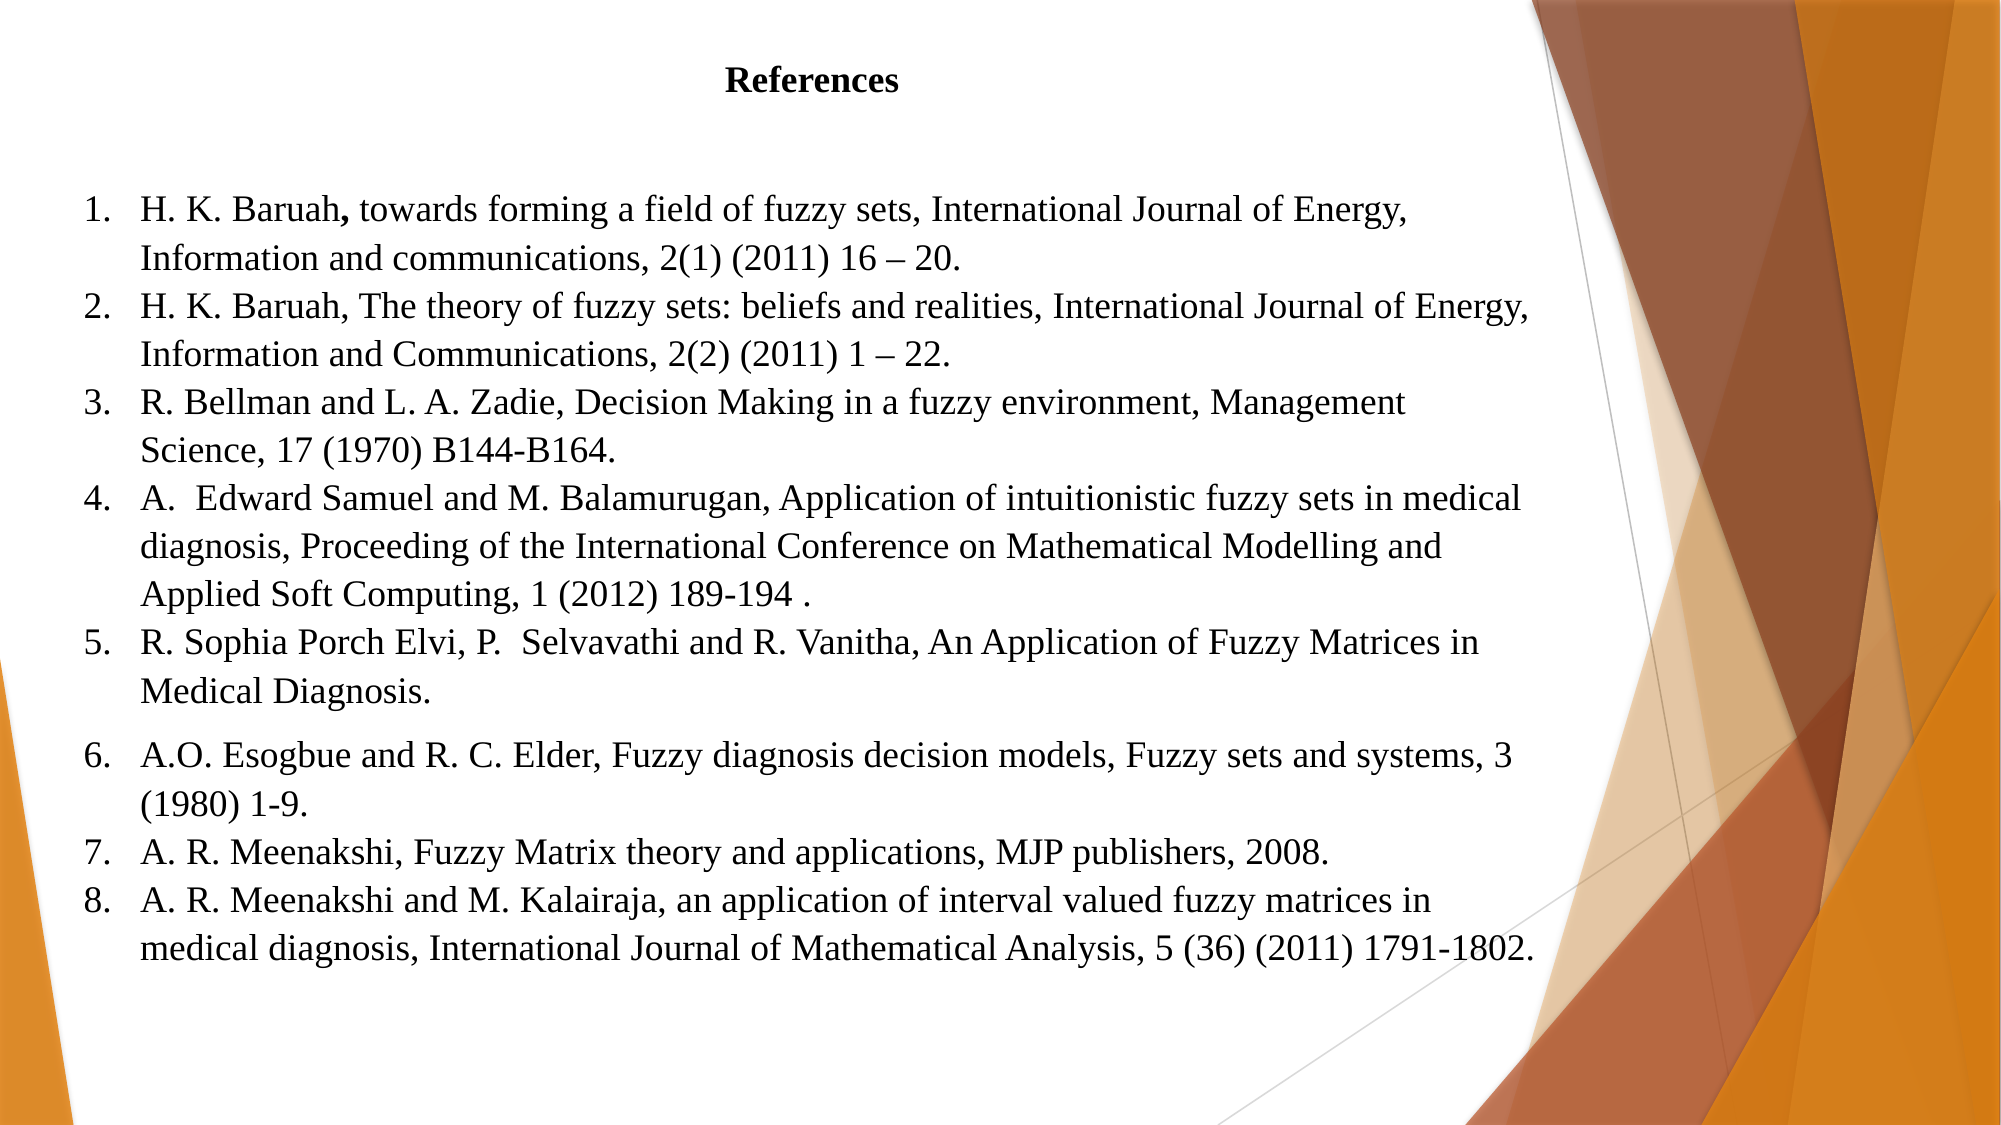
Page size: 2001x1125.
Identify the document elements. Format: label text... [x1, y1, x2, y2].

text_box References H. K. Baruah, towards forming a field of fuzzy sets, International Journal of Energy, Information and communications, 2(1) (2011) 16 – 20. H. K. Baruah, The theory of fuzzy sets: beliefs and realities, International Journal of Energy, Information and Communications, 2(2) (2011) 1 – 22. R. Bellman and L. A. Zadie, Decision Making in a fuzzy environment, Management Science, 17 (1970) B144-B164. A. Edward Samuel and M. Balamurugan, Application of intuitionistic fuzzy sets in medical diagnosis, Proceeding of the International Conference on Mathematical Modelling and Applied Soft Computing, 1 (2012) 189-194 . R. Sophia Porch Elvi, P. Selvavathi and R. Vanitha, An Application of Fuzzy Matrices in Medical Diagnosis. A.O. Esogbue and R. C. Elder, Fuzzy diagnosis decision models, Fuzzy sets and systems, 3 (1980) 1-9. A. R. Meenakshi, Fuzzy Matrix theory and applications, MJP publishers, 2008. A. R. Meenakshi and M. Kalairaja, an application of interval valued fuzzy matrices in medical diagnosis, International Journal of Mathematical Analysis, 5 (36) (2011) 1791-1802. [68, 44, 1556, 1038]
